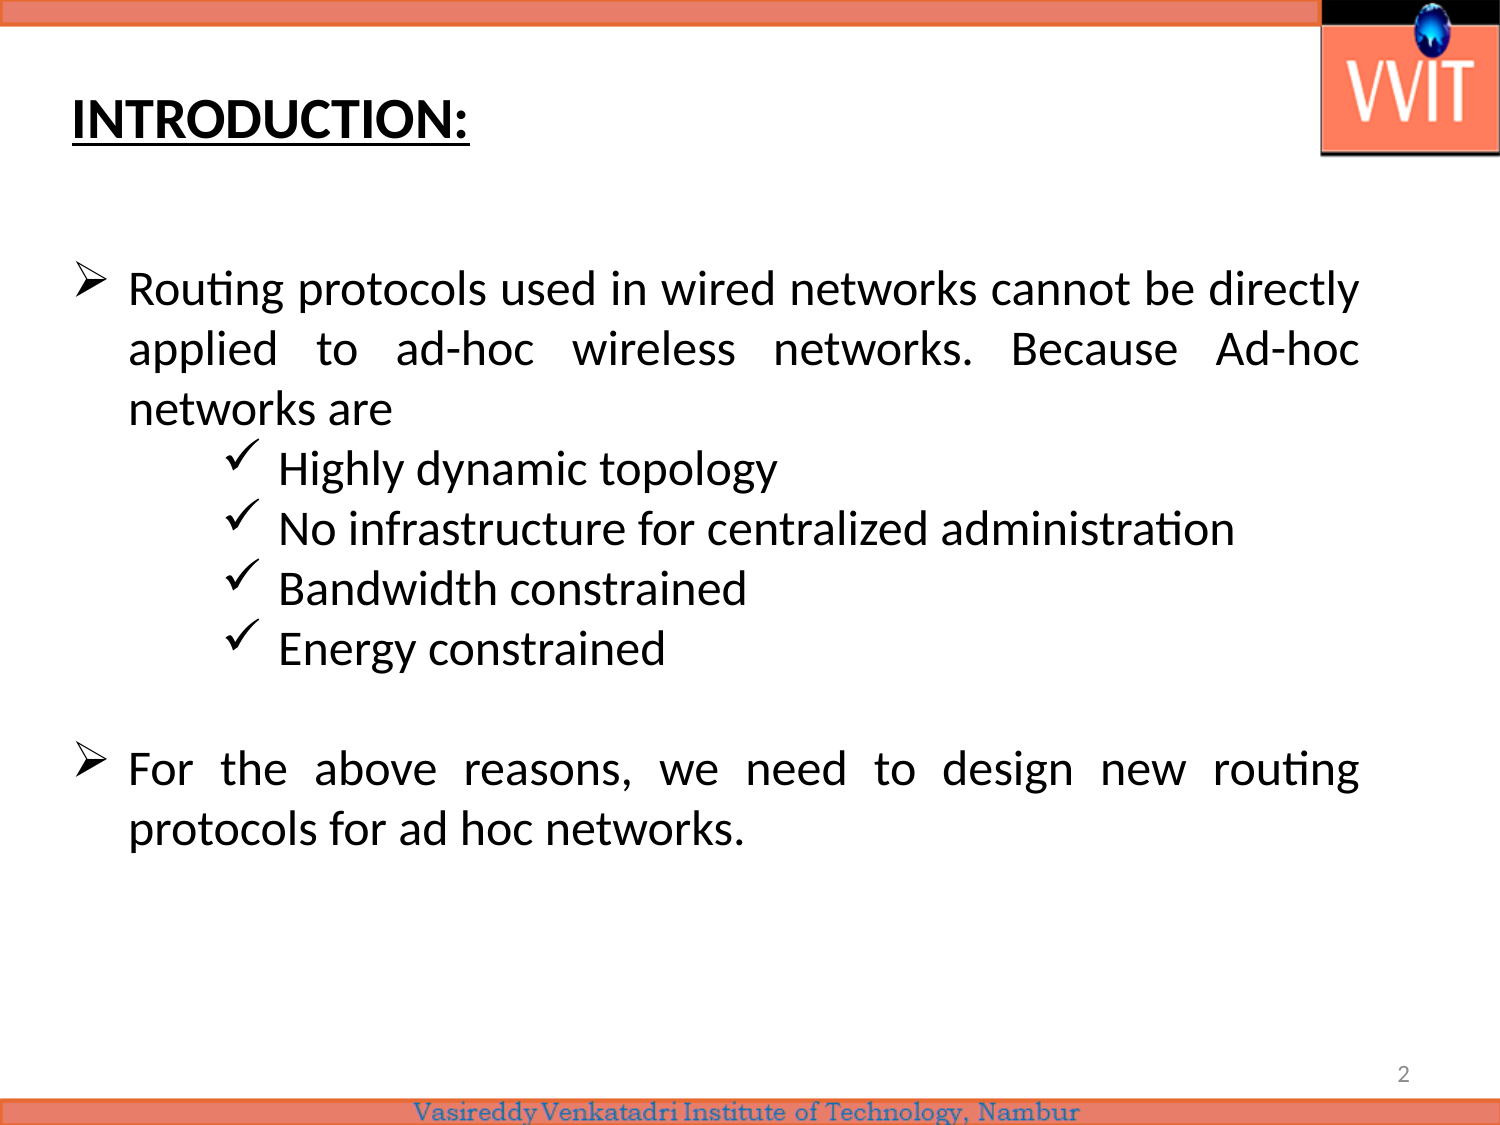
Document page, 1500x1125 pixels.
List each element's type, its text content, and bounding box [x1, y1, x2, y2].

slide_number 2 [1074, 1042, 1425, 1103]
text_box INTRODUCTION: Routing protocols used in wired networks cannot be directly applied to ad-hoc wireless networks. Because Ad-hoc networks are Highly dynamic topology No infrastructure for centralized administration Bandwidth constrained Energy constrained For the above reasons, we need to design new routing protocols for ad hoc networks. [56, 72, 1375, 863]
picture [0, 0, 1500, 1125]
